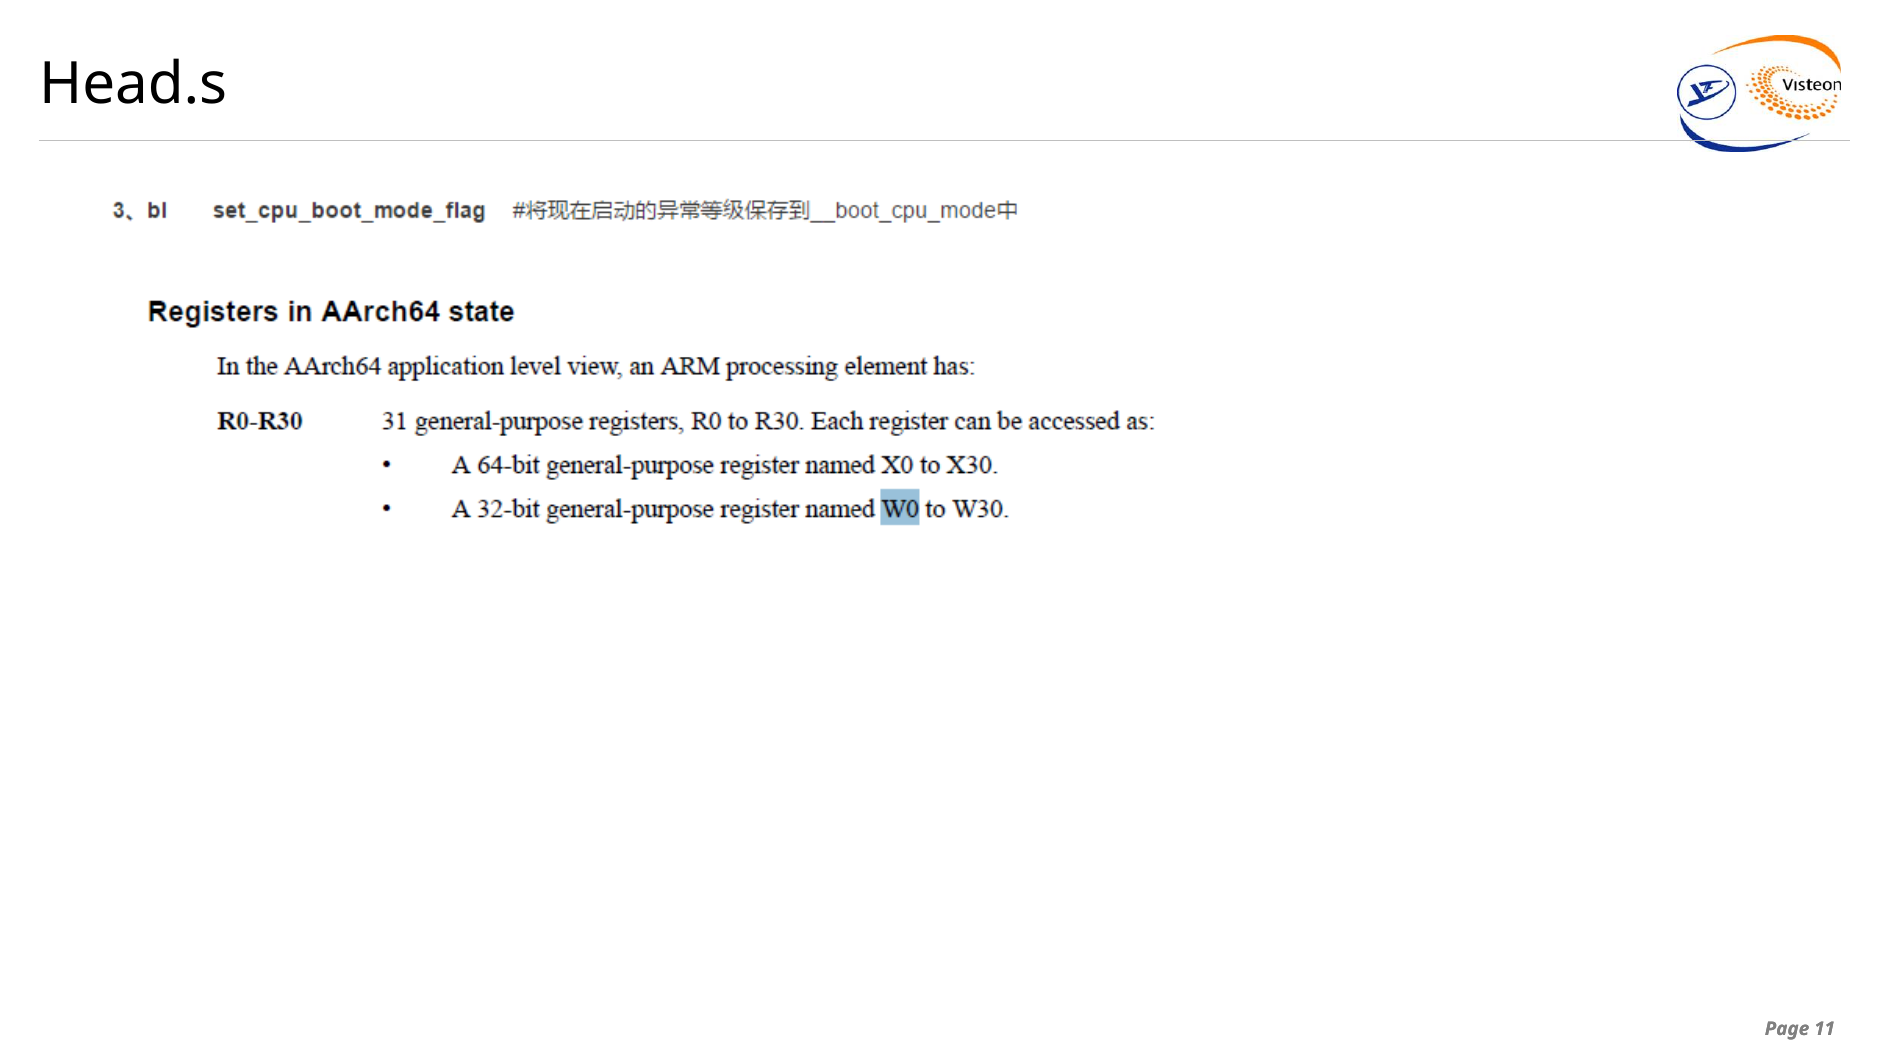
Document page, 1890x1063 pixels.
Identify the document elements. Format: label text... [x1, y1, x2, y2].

picture [117, 276, 1312, 541]
picture [1677, 141, 1841, 152]
picture [1677, 35, 1841, 140]
text_box Head.s [24, 39, 1097, 131]
picture [80, 177, 1042, 234]
